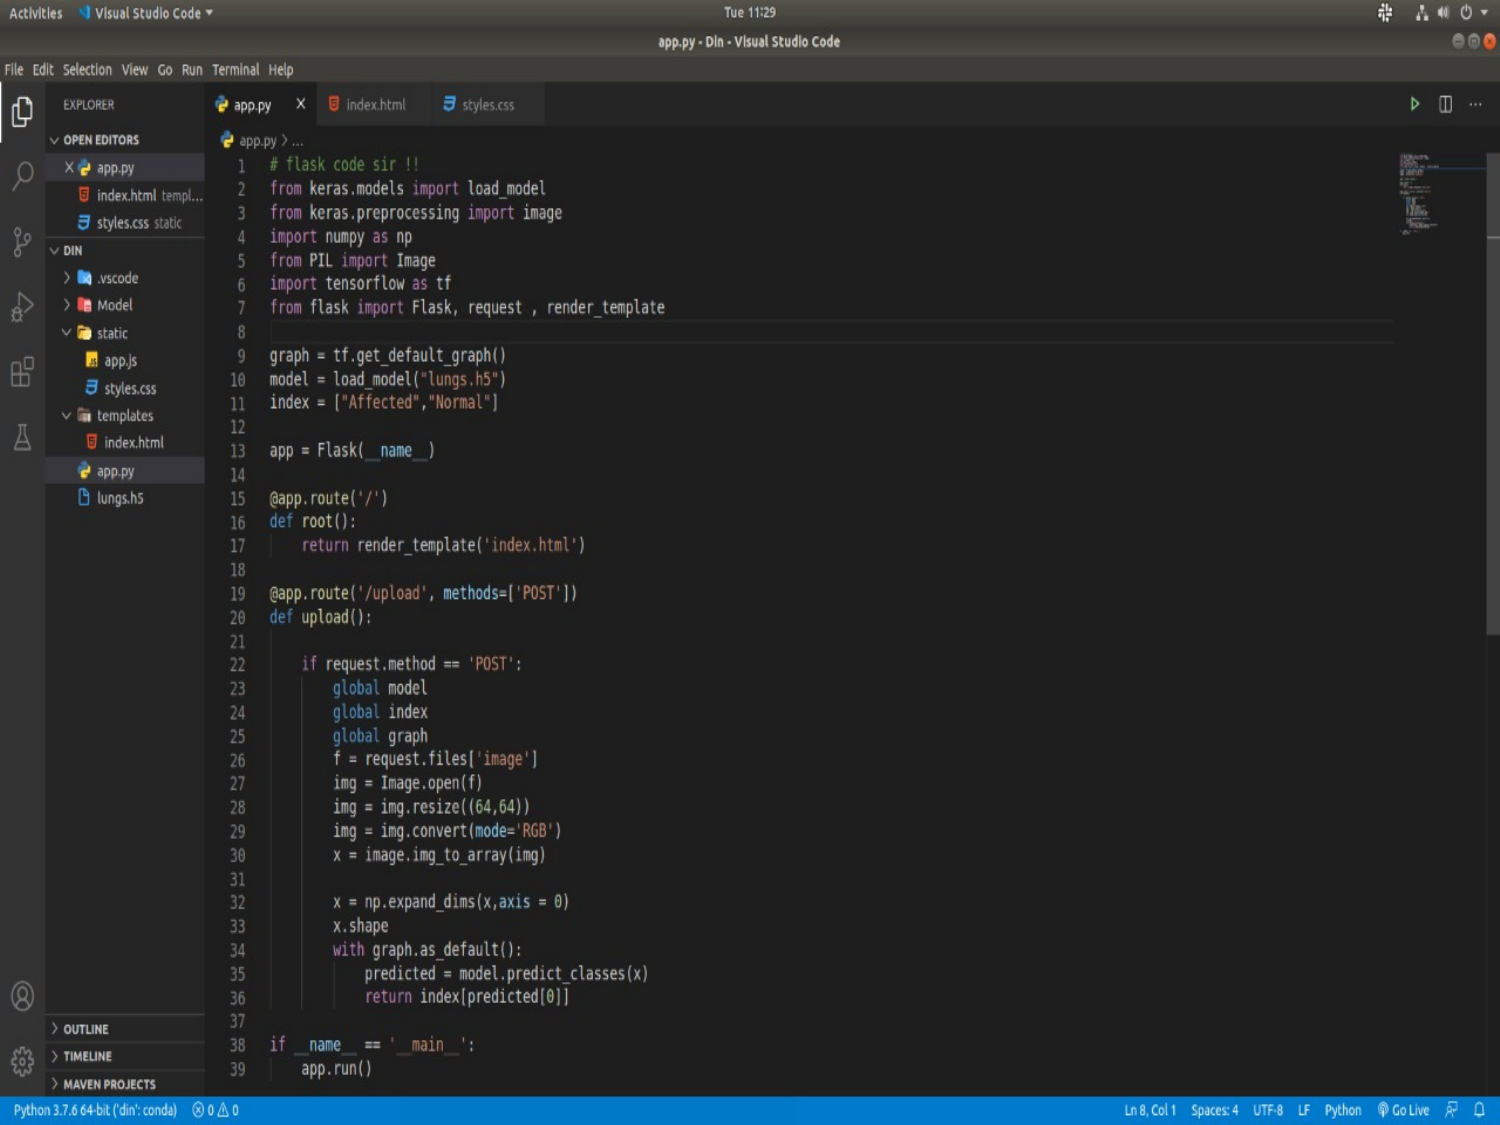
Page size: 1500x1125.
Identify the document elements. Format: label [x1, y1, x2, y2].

list [0, 0, 1500, 1125]
